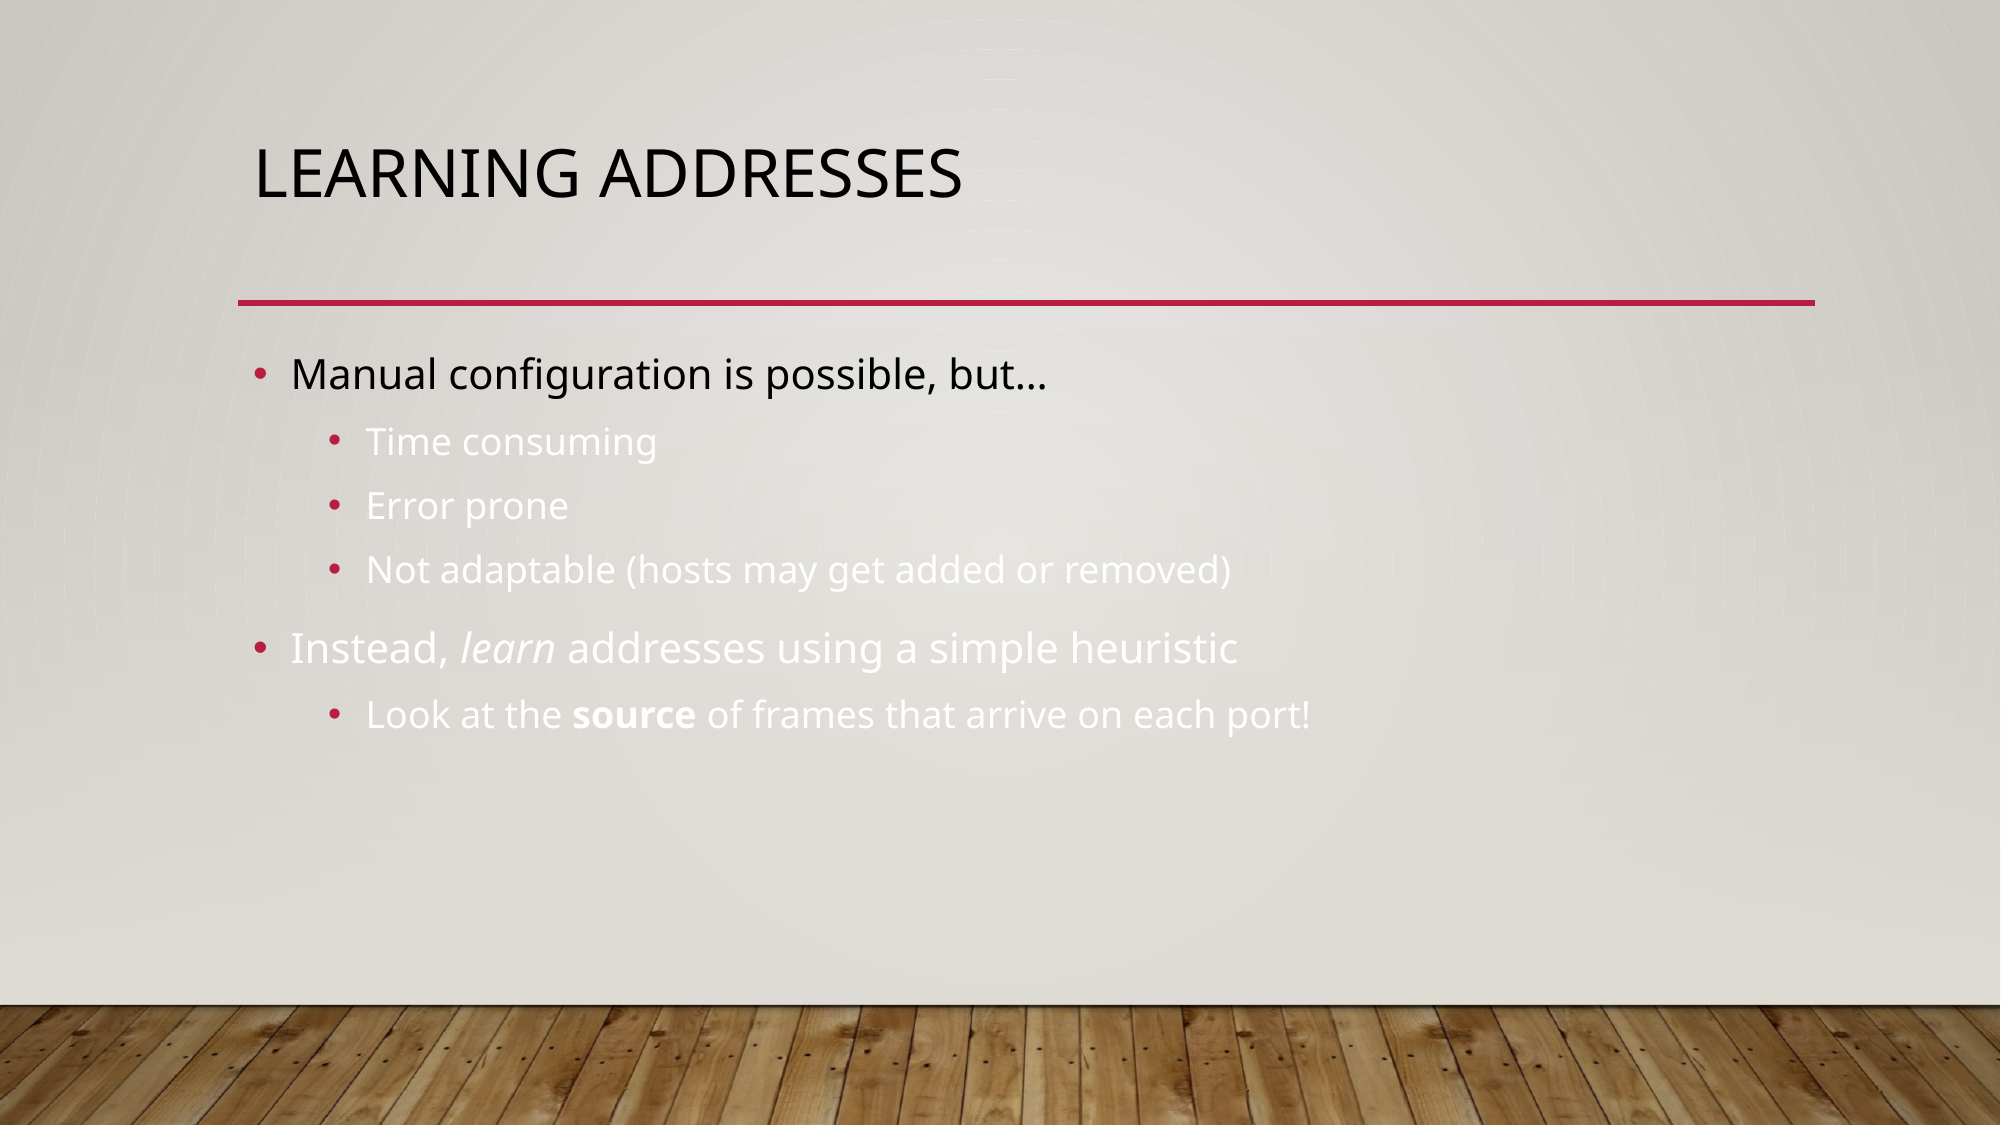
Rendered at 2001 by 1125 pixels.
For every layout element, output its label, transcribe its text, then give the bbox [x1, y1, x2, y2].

title Learning Addresses [238, 131, 1814, 305]
list Manual configuration is possible, but… Time consuming Error prone Not adaptable (hosts may get added or removed) Instead, learn addresses using a simple heuristic Look at the source of frames that arrive on each port! [238, 330, 1814, 897]
picture [0, 1005, 2000, 1125]
